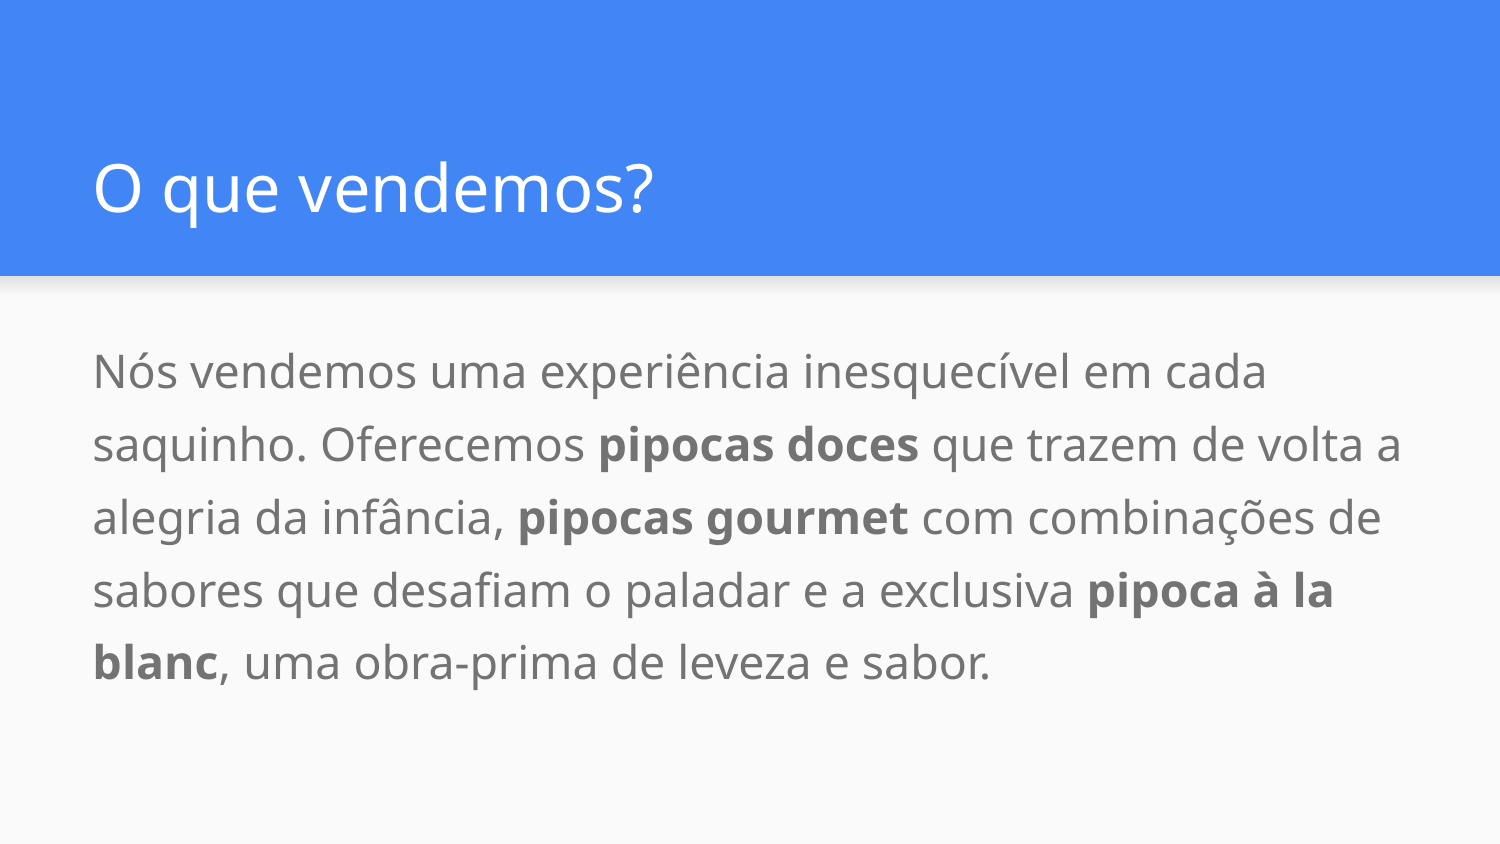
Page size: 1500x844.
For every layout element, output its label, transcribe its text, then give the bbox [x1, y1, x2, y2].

list Nós vendemos uma experiência inesquecível em cada saquinho. Oferecemos pipocas doces que trazem de volta a alegria da infância, pipocas gourmet com combinações de sabores que desafiam o paladar e a exclusiva pipoca à la blanc, uma obra-prima de leveza e sabor. [77, 314, 1427, 760]
title O que vendemos? [77, 121, 1427, 248]
